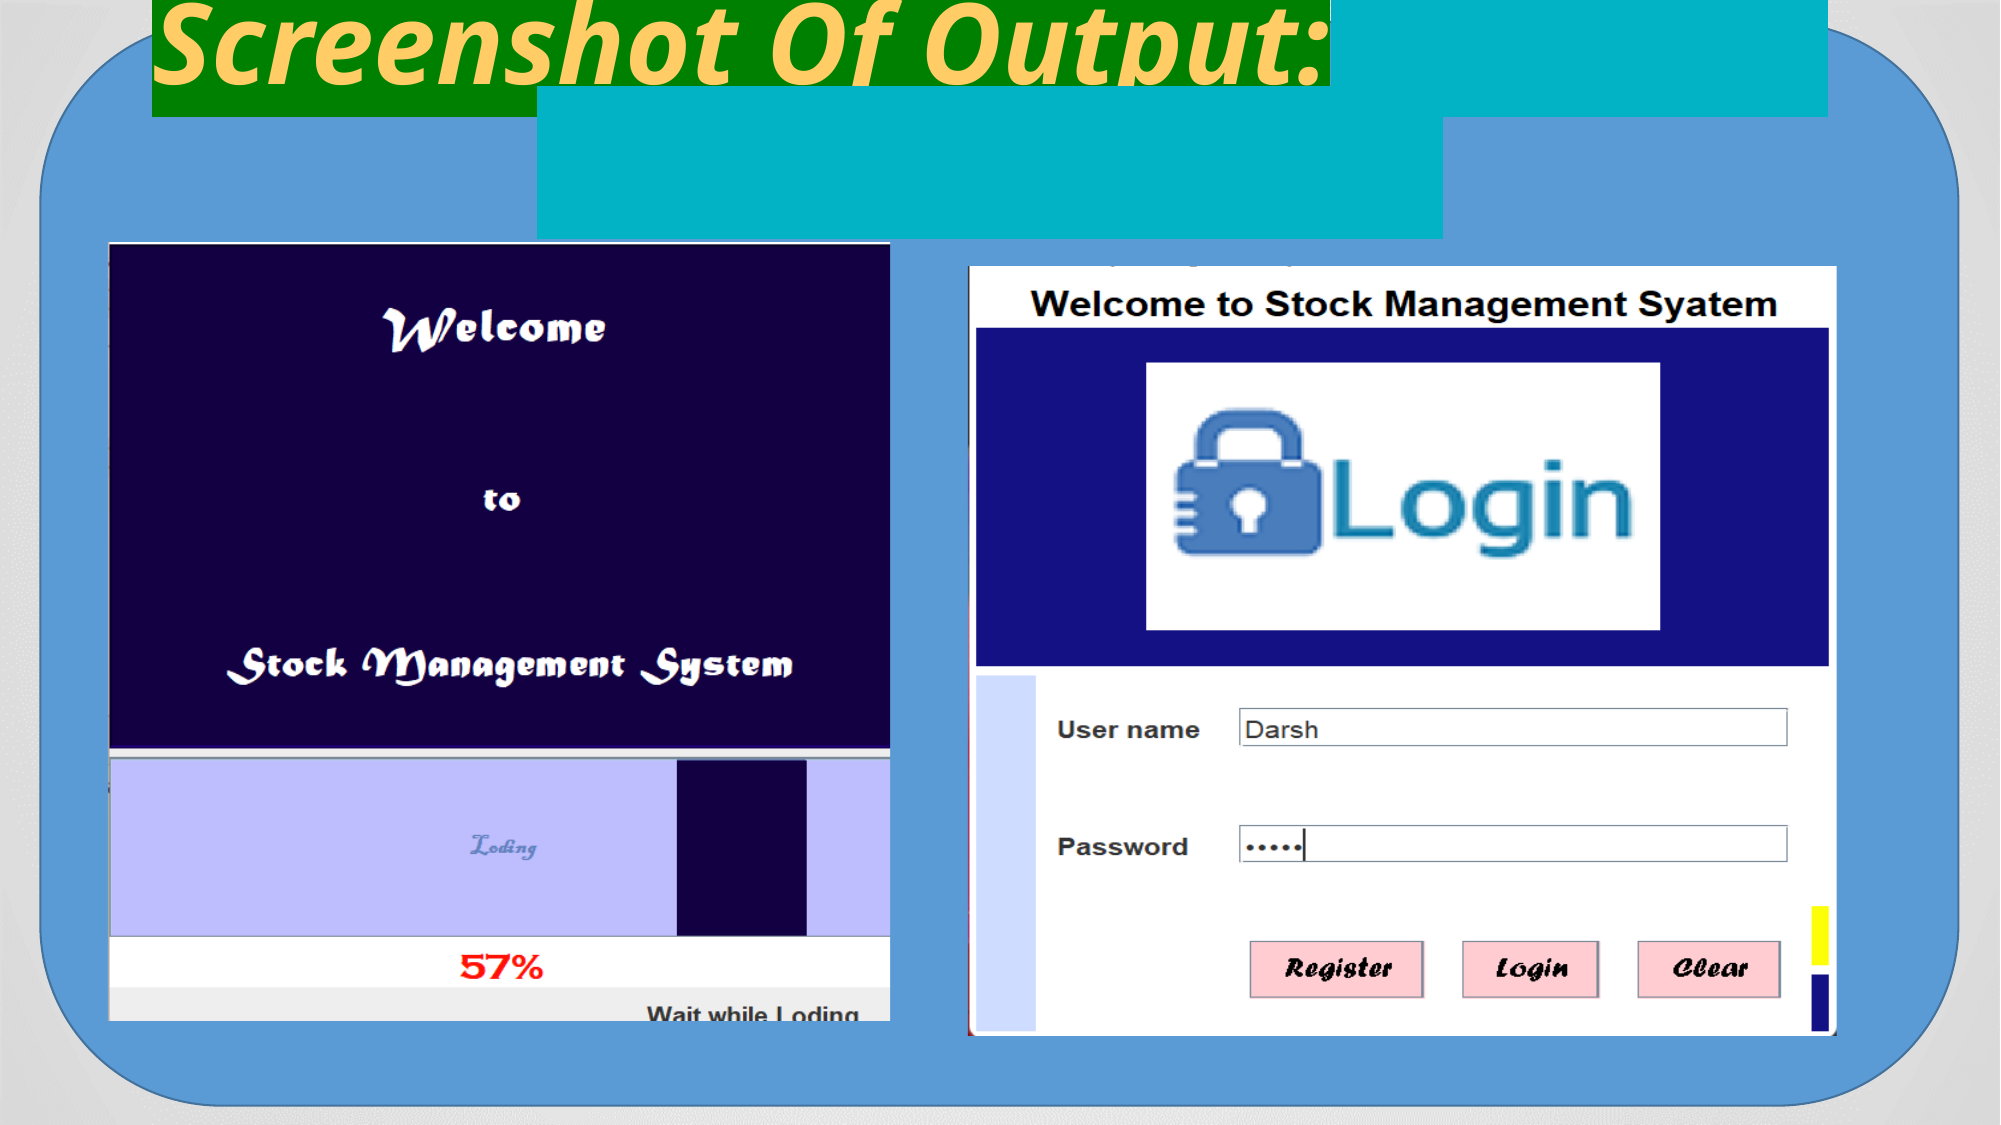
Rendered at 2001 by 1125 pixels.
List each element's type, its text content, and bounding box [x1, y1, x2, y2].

picture [0, 0, 2000, 1125]
text_box [39, 37, 1960, 1107]
title Screenshot Of Output: [127, 0, 1853, 218]
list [107, 242, 891, 1021]
picture [967, 266, 1837, 1036]
